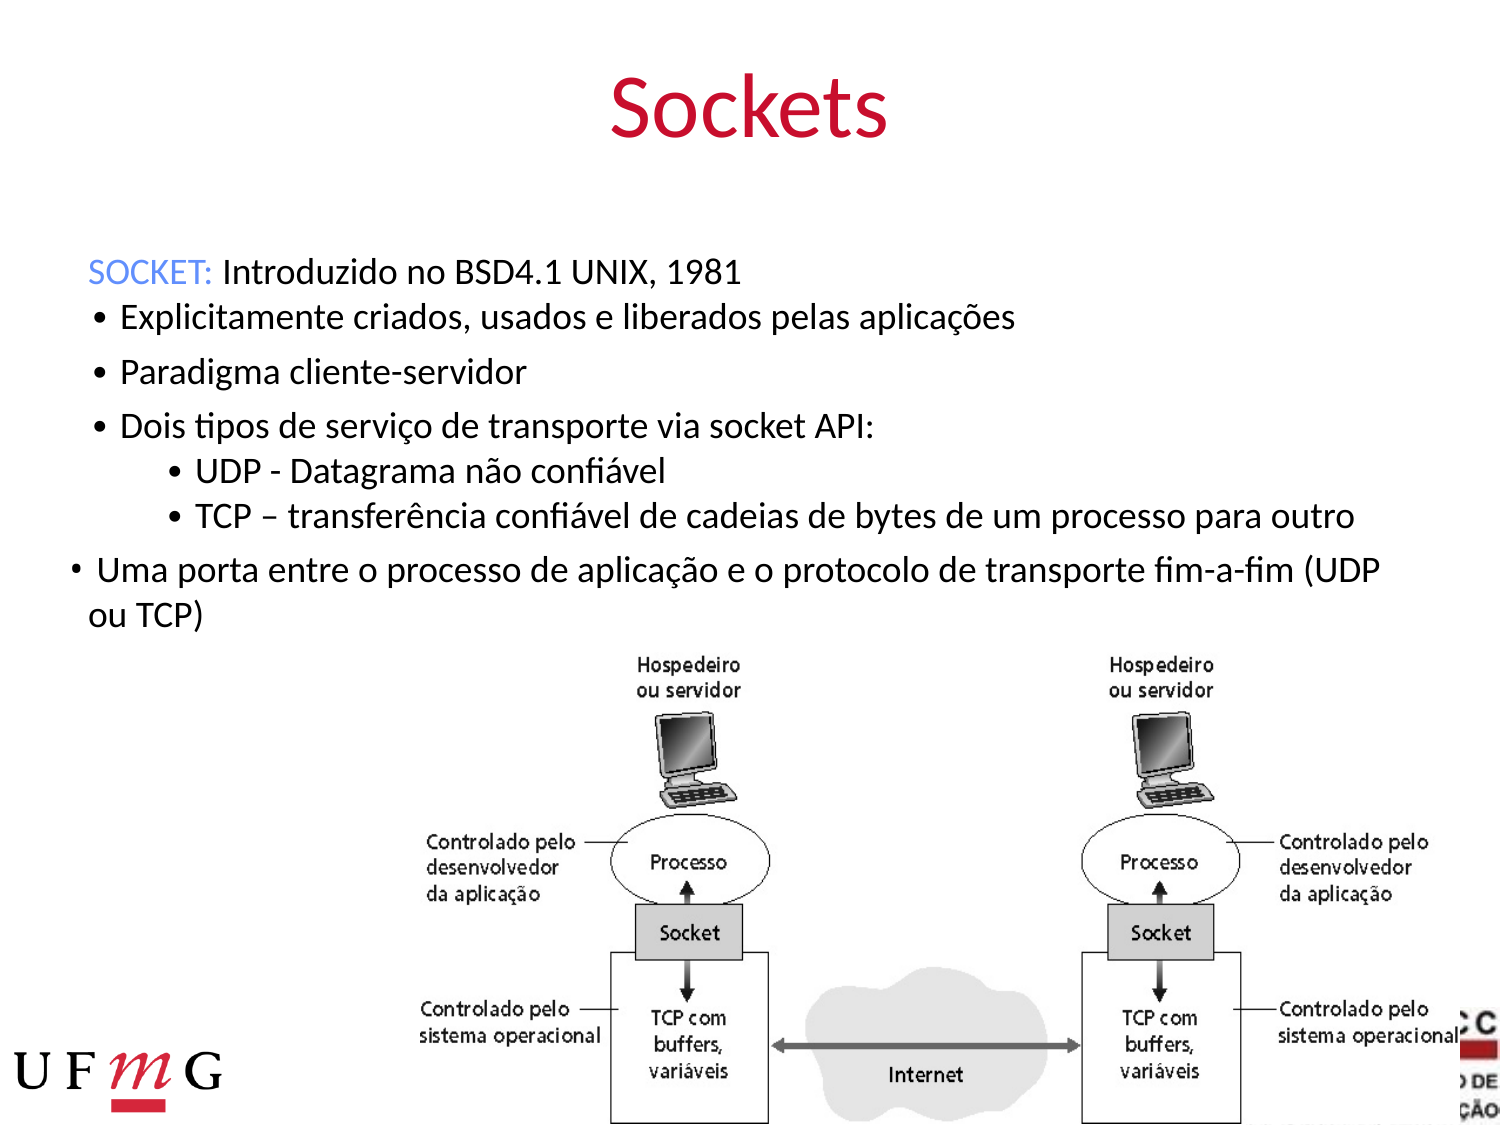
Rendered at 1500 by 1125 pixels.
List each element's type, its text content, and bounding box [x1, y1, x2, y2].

picture [5, 1034, 231, 1123]
picture [420, 652, 1500, 1125]
title Sockets [75, 7, 1425, 195]
text_box SOCKET: Introduzido no BSD4.1 UNIX, 1981 ∙ Explicitamente criados, usados e liberados pelas aplicações ∙ Paradigma cliente-servidor ∙ Dois tipos de serviço de transporte via socket API: ∙ UDP - Datagrama não confiável ∙ TCP – transferência confiável de cadeias de bytes de um processo para outro Uma porta entre o processo de aplicação e o protocolo de transporte fim-a-fim (UDP ou TCP) [0, 239, 1422, 709]
